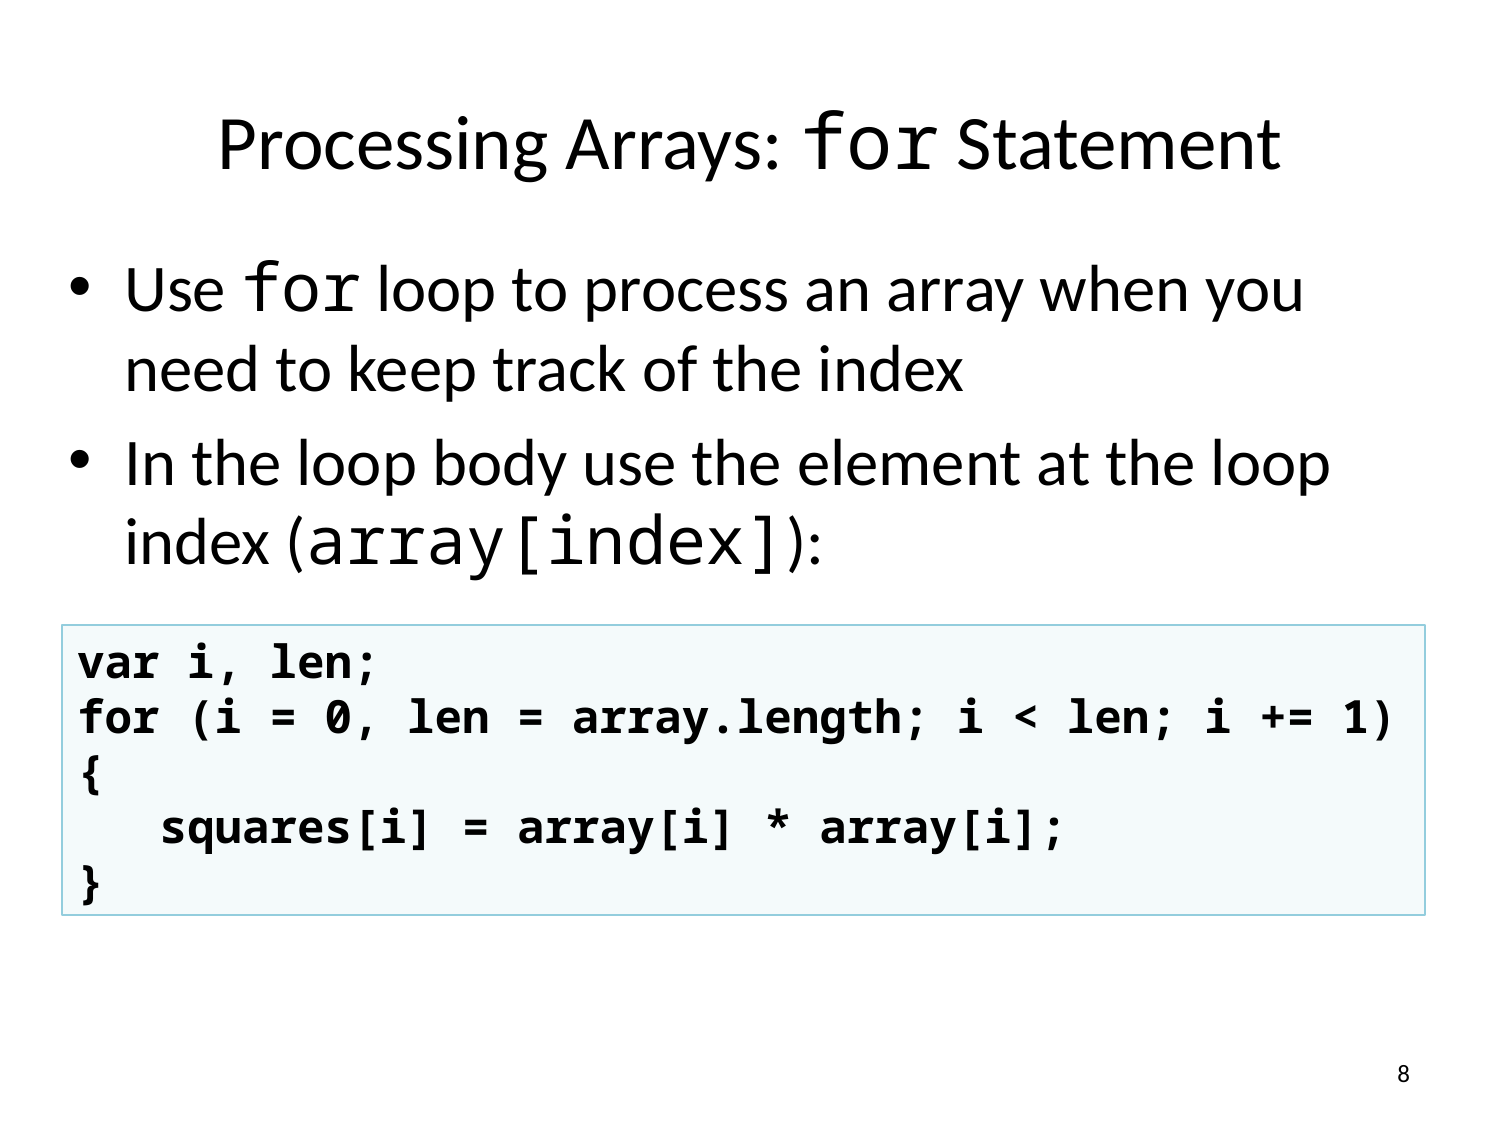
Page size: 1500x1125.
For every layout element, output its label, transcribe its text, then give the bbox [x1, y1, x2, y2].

text_box var i, len; for (i = 0, len = array.length; i < len; i += 1) { squares[i] = array[i] * array[i]; } [62, 624, 1425, 915]
list Use for loop to process an array when you need to keep track of the index In the loop body use the element at the loop index (array[index]): [53, 237, 1447, 891]
slide_number 8 [1074, 1042, 1425, 1103]
title Processing Arrays: for Statement [75, 45, 1425, 233]
